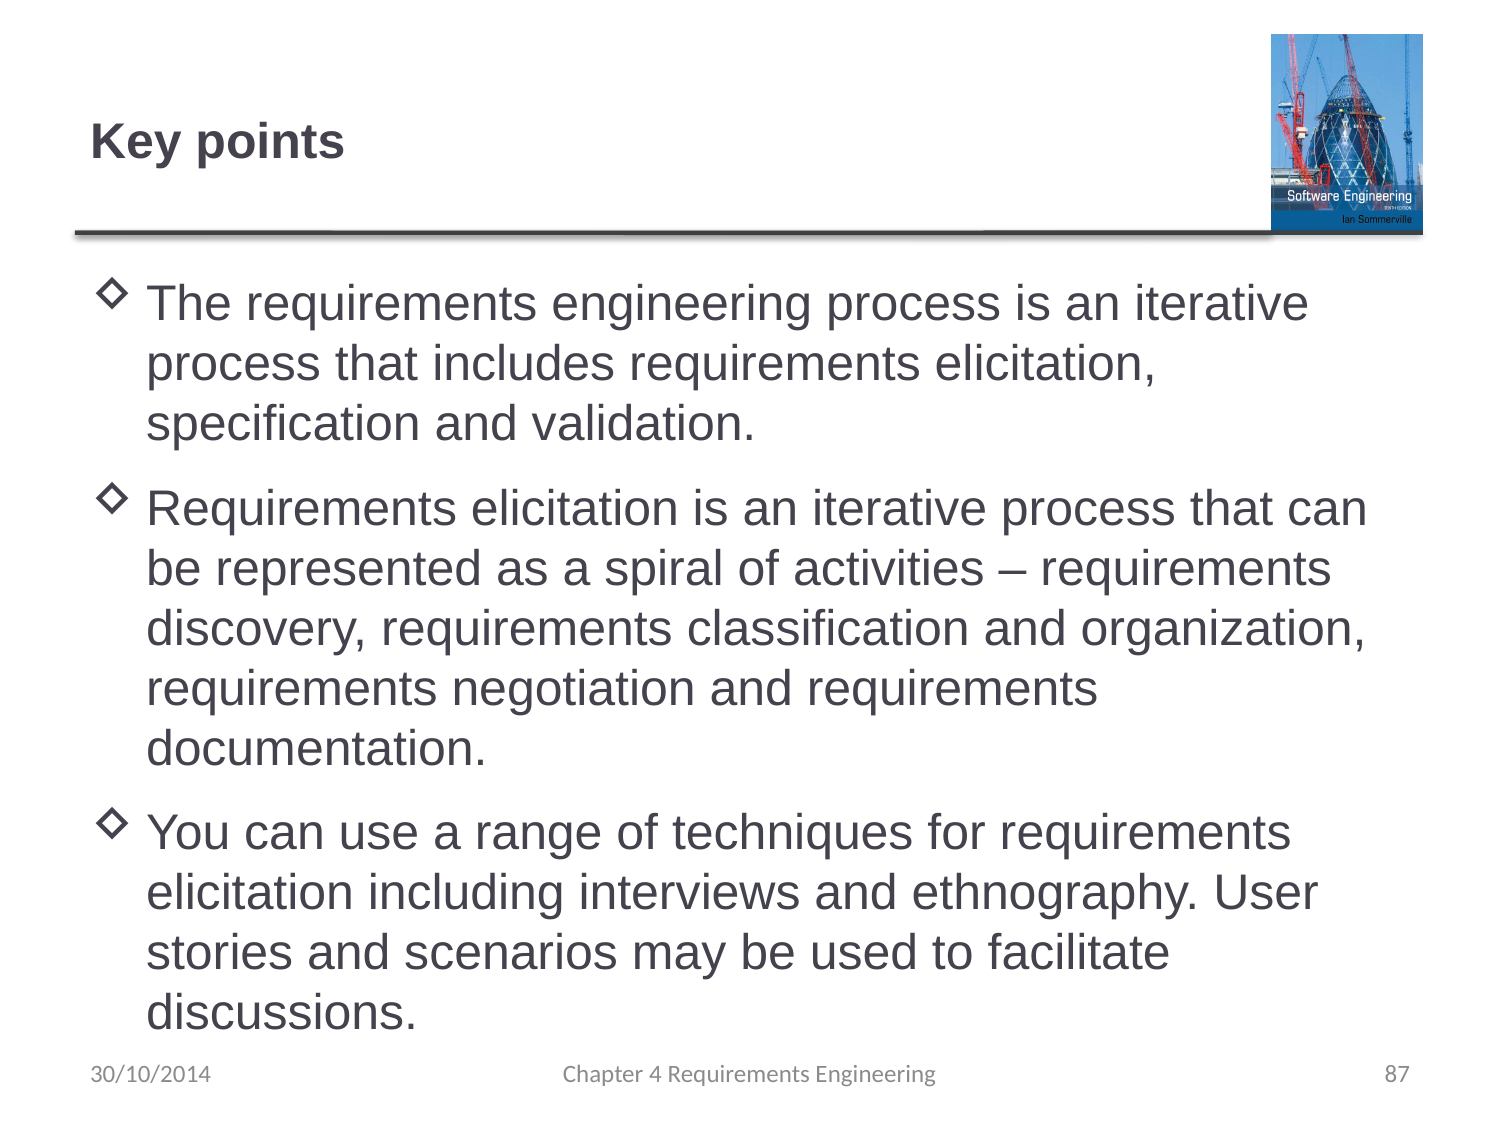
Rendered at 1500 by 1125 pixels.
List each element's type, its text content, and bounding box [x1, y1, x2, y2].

title Key points [74, 44, 1272, 233]
list The requirements engineering process is an iterative process that includes requirements elicitation, specification and validation. Requirements elicitation is an iterative process that can be represented as a spiral of activities – requirements discovery, requirements classification and organization, requirements negotiation and requirements documentation. You can use a range of techniques for requirements elicitation including interviews and ethnography. User stories and scenarios may be used to facilitate discussions. [75, 262, 1450, 1005]
slide_number 87 [1074, 1042, 1425, 1103]
picture [1271, 34, 1423, 230]
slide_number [75, 1042, 425, 1103]
footer Chapter 4 Requirements Engineering [512, 1042, 988, 1103]
